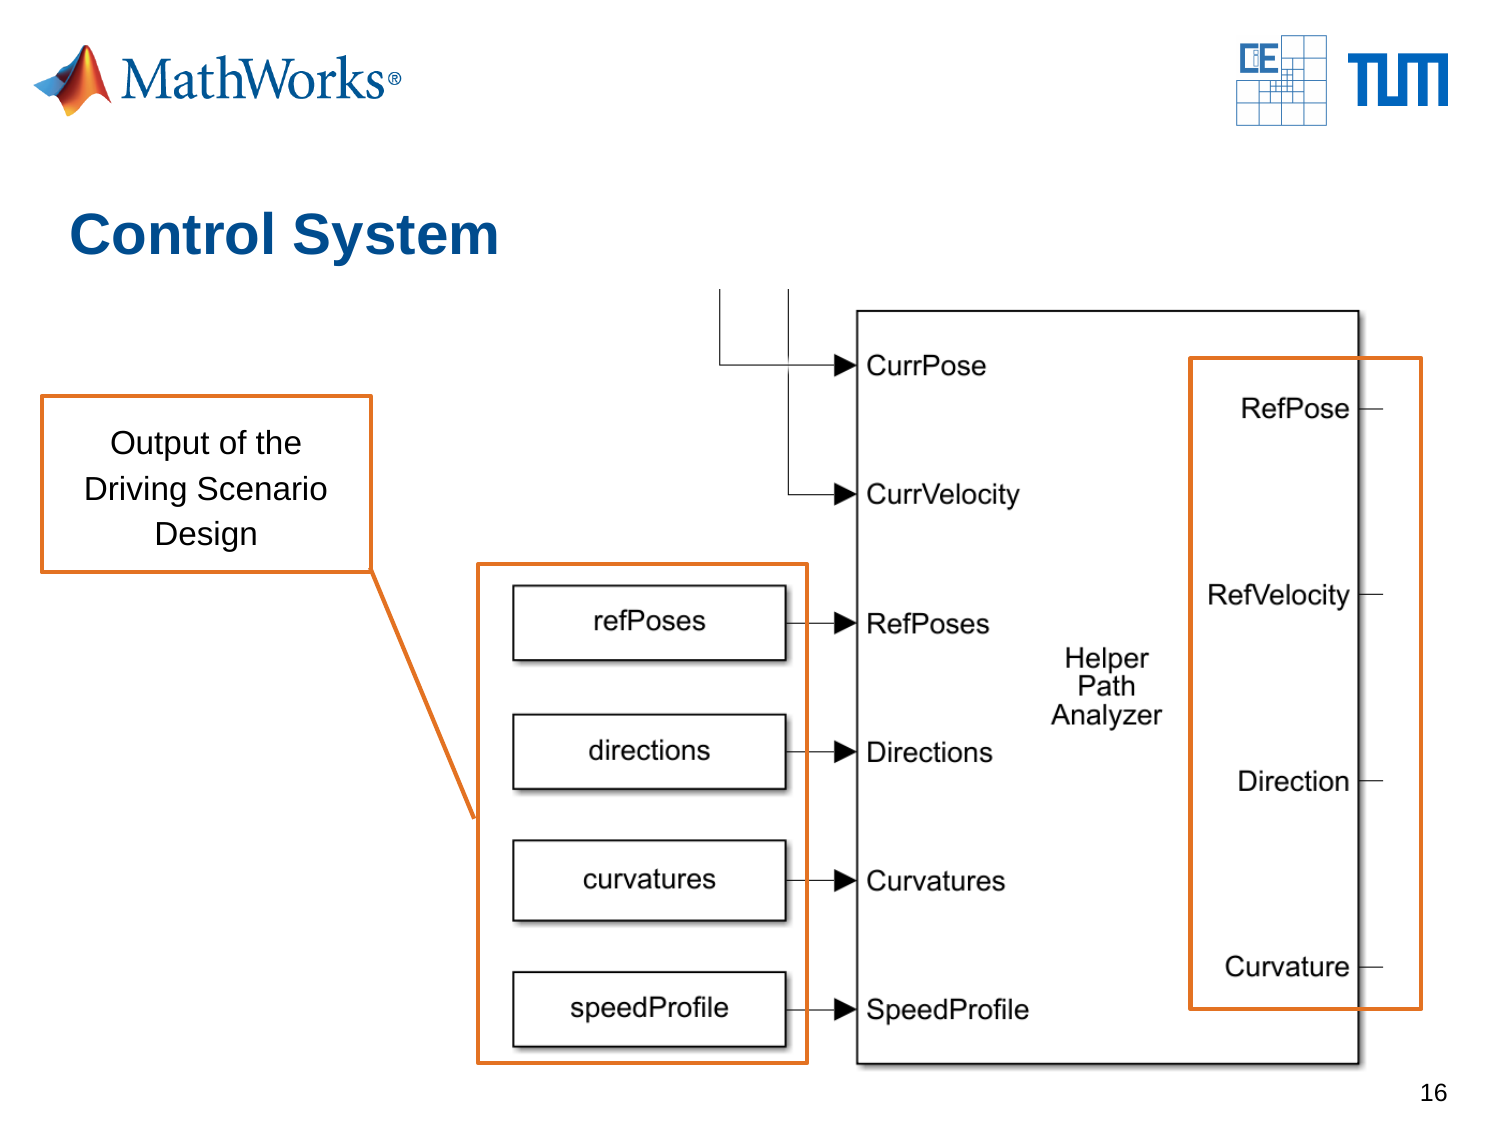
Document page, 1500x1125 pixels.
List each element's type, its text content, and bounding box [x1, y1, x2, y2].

picture [477, 289, 1384, 1093]
picture [1236, 35, 1327, 126]
text_box [1388, 356, 1423, 1011]
slide_number 16 [1111, 1061, 1448, 1122]
text_box Output of the Driving Scenario Design [40, 394, 472, 819]
title Control System [69, 178, 1466, 259]
picture [17, 33, 415, 126]
